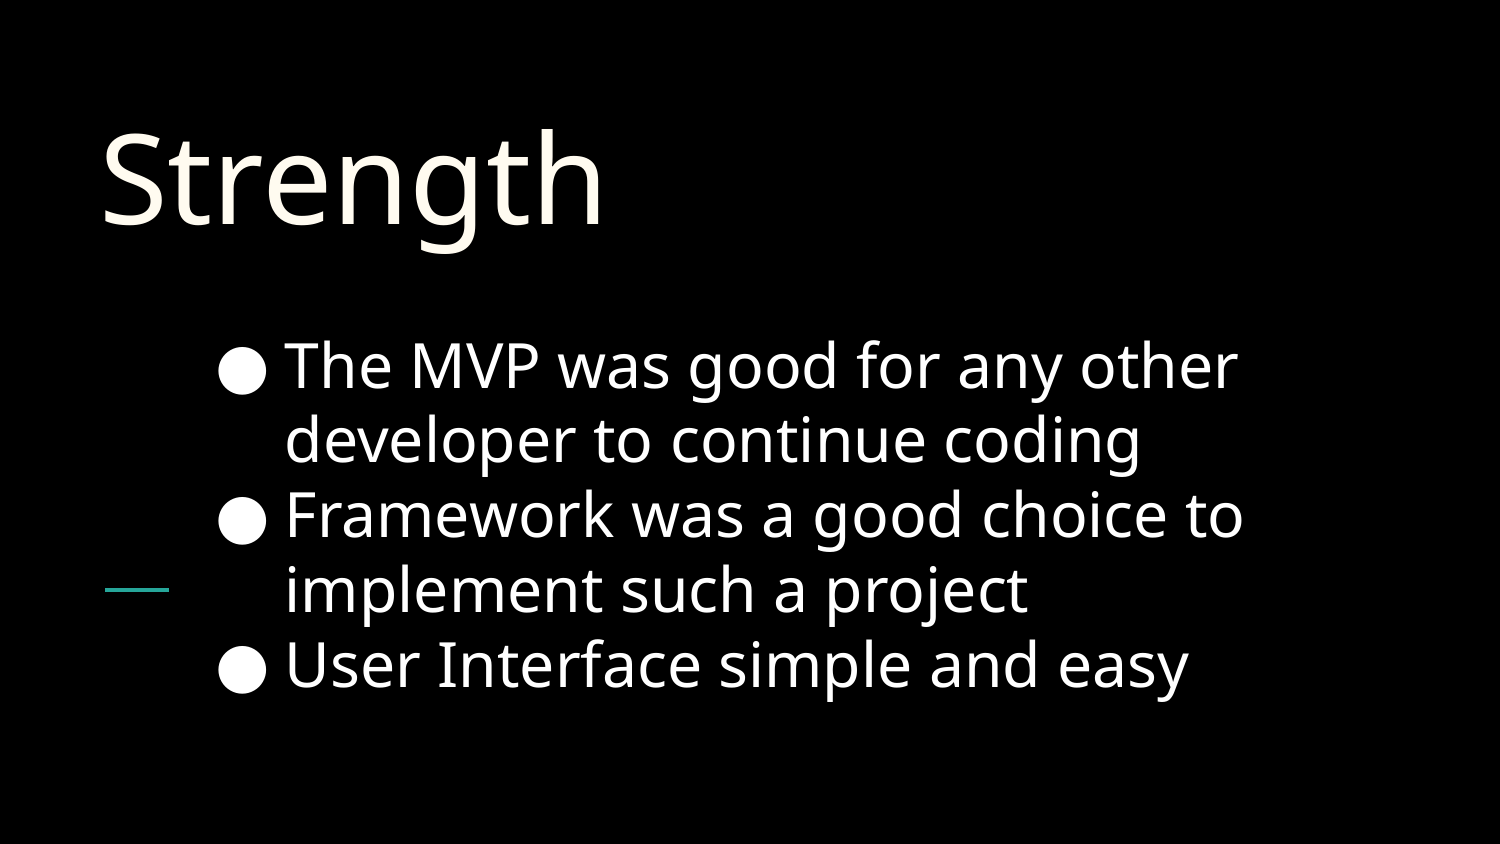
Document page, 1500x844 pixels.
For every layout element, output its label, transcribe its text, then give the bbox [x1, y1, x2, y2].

text_box The MVP was good for any other developer to continue coding Framework was a good choice to implement such a project User Interface simple and easy [194, 310, 1273, 437]
title Strength [84, 15, 1416, 265]
